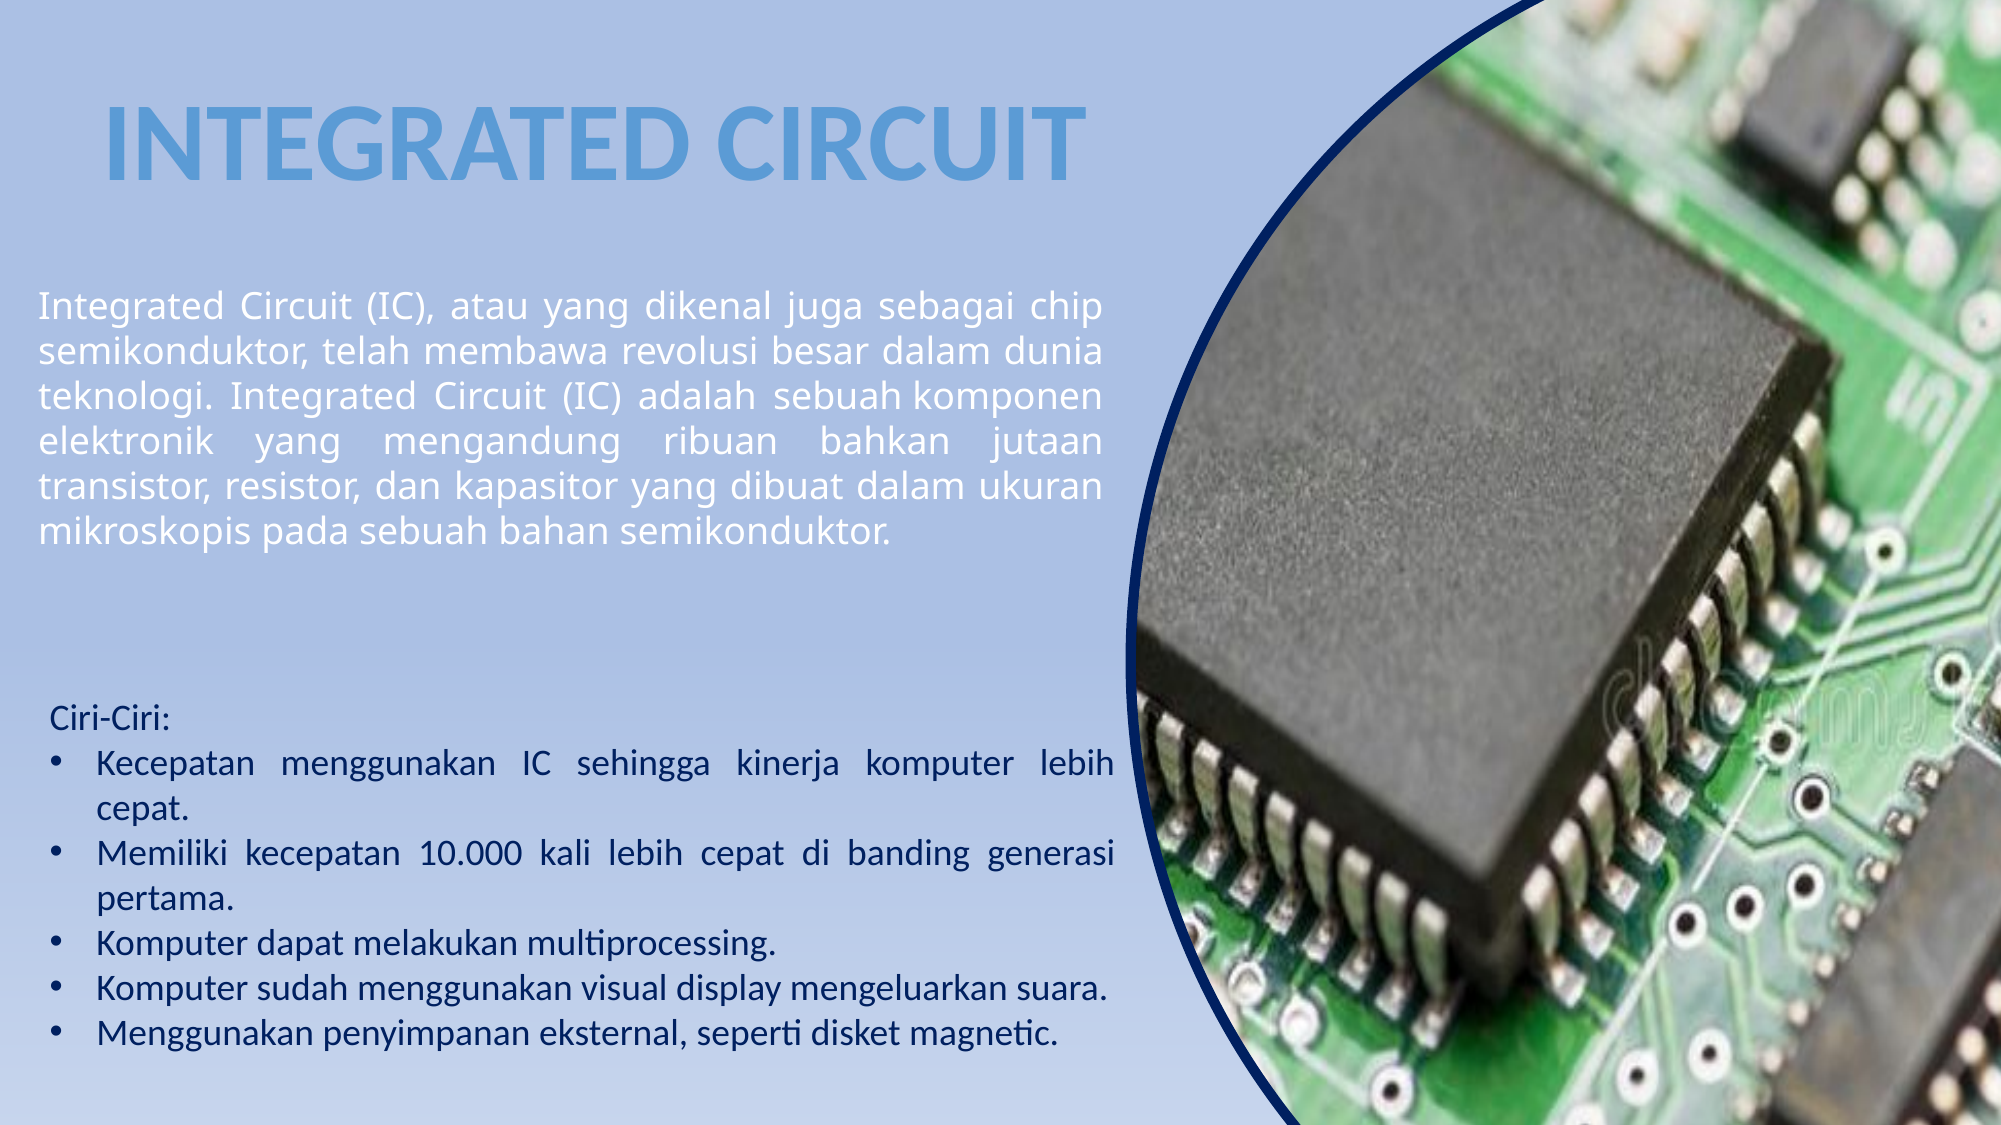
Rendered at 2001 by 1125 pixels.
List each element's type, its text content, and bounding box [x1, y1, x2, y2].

text_box [1129, 0, 2000, 1125]
text_box Integrated Circuit (IC), atau yang dikenal juga sebagai chip semikonduktor, telah membawa revolusi besar dalam dunia teknologi. Integrated Circuit (IC) adalah sebuah komponen elektronik yang mengandung ribuan bahkan jutaan transistor, resistor, dan kapasitor yang dibuat dalam ukuran mikroskopis pada sebuah bahan semikonduktor. [23, 274, 1120, 560]
text_box INTEGRATED CIRCUIT [87, 60, 1104, 211]
text_box Ciri-Ciri: Kecepatan menggunakan IC sehingga kinerja komputer lebih cepat. Memiliki kecepatan 10.000 kali lebih cepat di banding generasi pertama. Komputer dapat melakukan multiprocessing. Komputer sudah menggunakan visual display mengeluarkan suara. Menggunakan penyimpanan eksternal, seperti disket magnetic. [34, 685, 1131, 1061]
